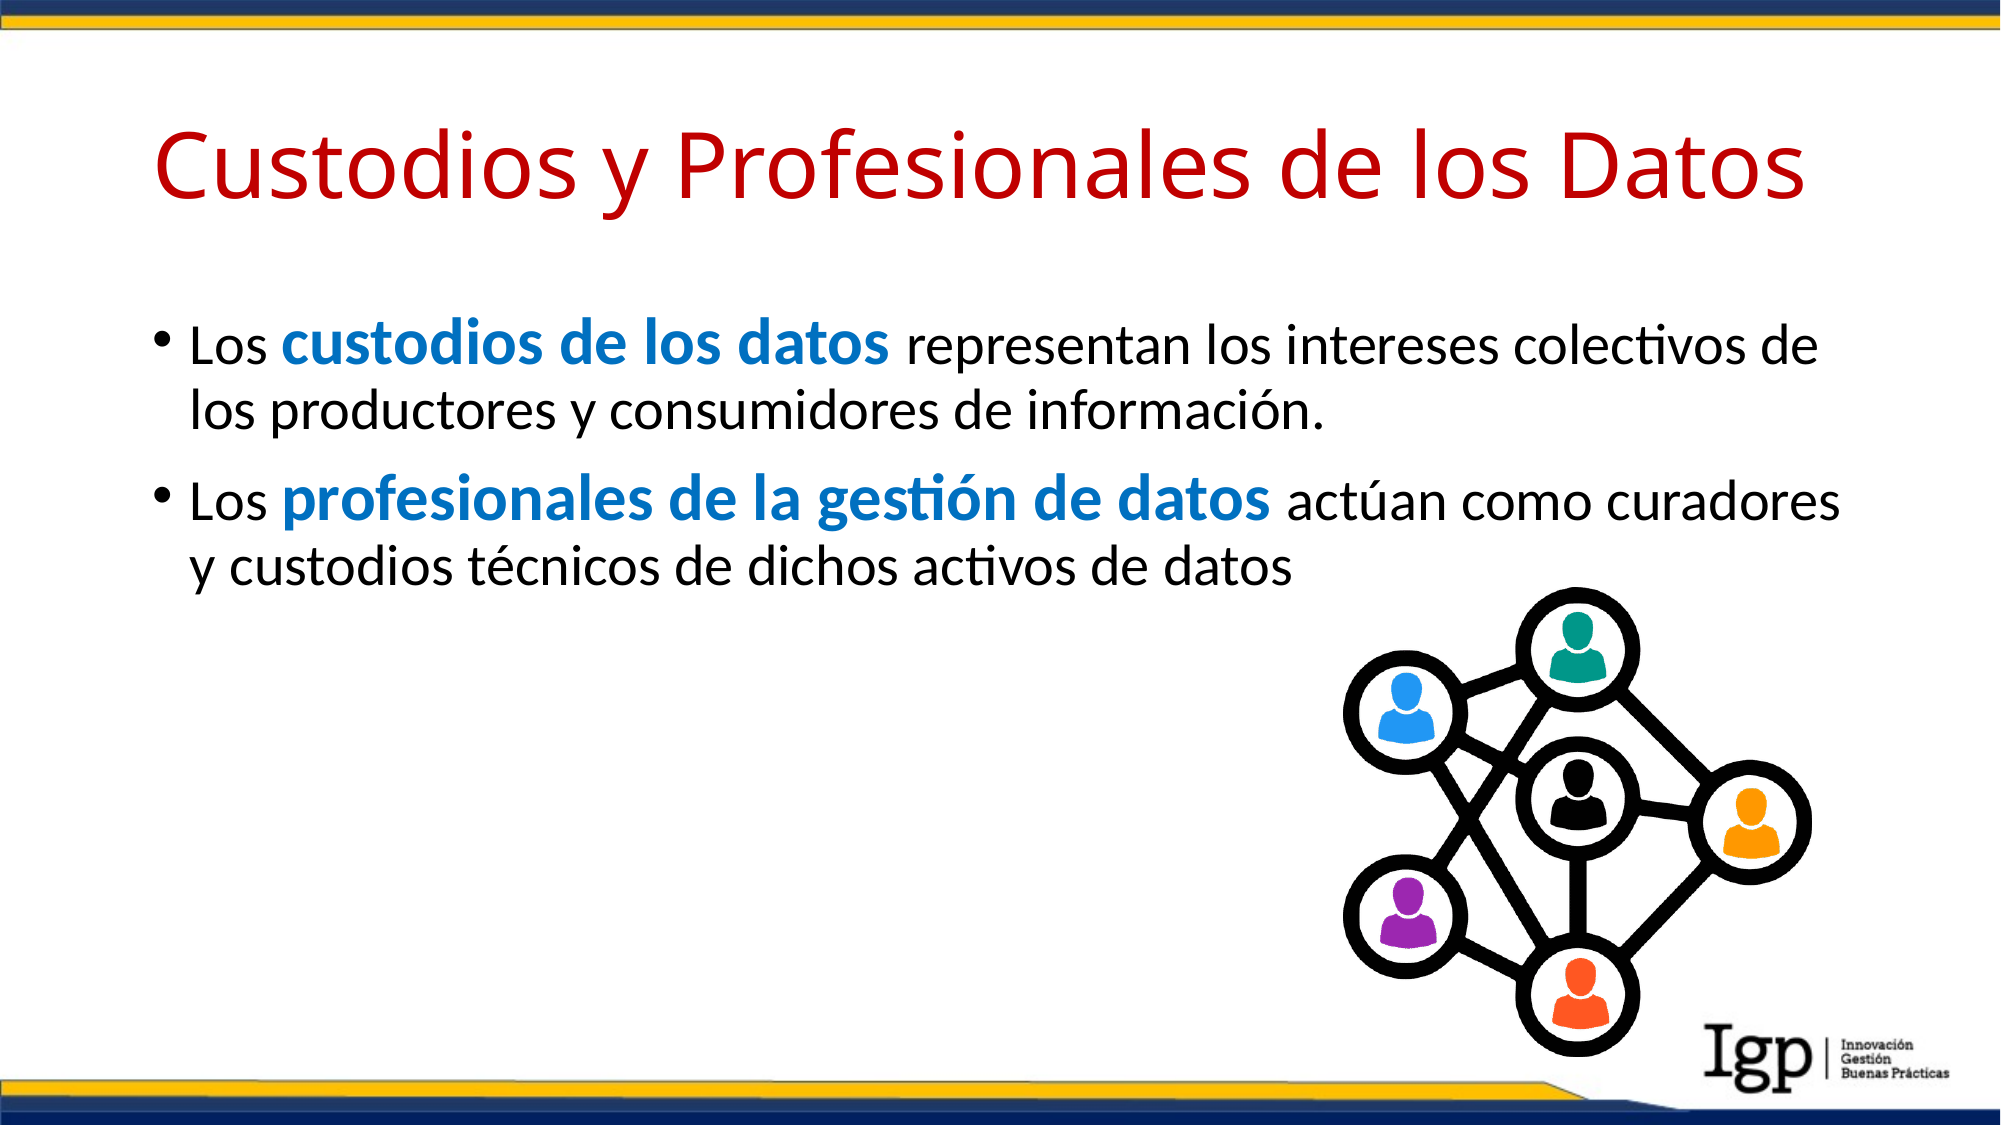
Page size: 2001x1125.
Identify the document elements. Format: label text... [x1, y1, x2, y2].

list Los custodios de los datos representan los intereses colectivos de los productores y consumidores de información. Los profesionales de la gestión de datos actúan como curadores y custodios técnicos de dichos activos de datos [137, 299, 1863, 1014]
picture [0, 0, 2001, 1125]
title Custodios y Profesionales de los Datos [137, 59, 1863, 278]
